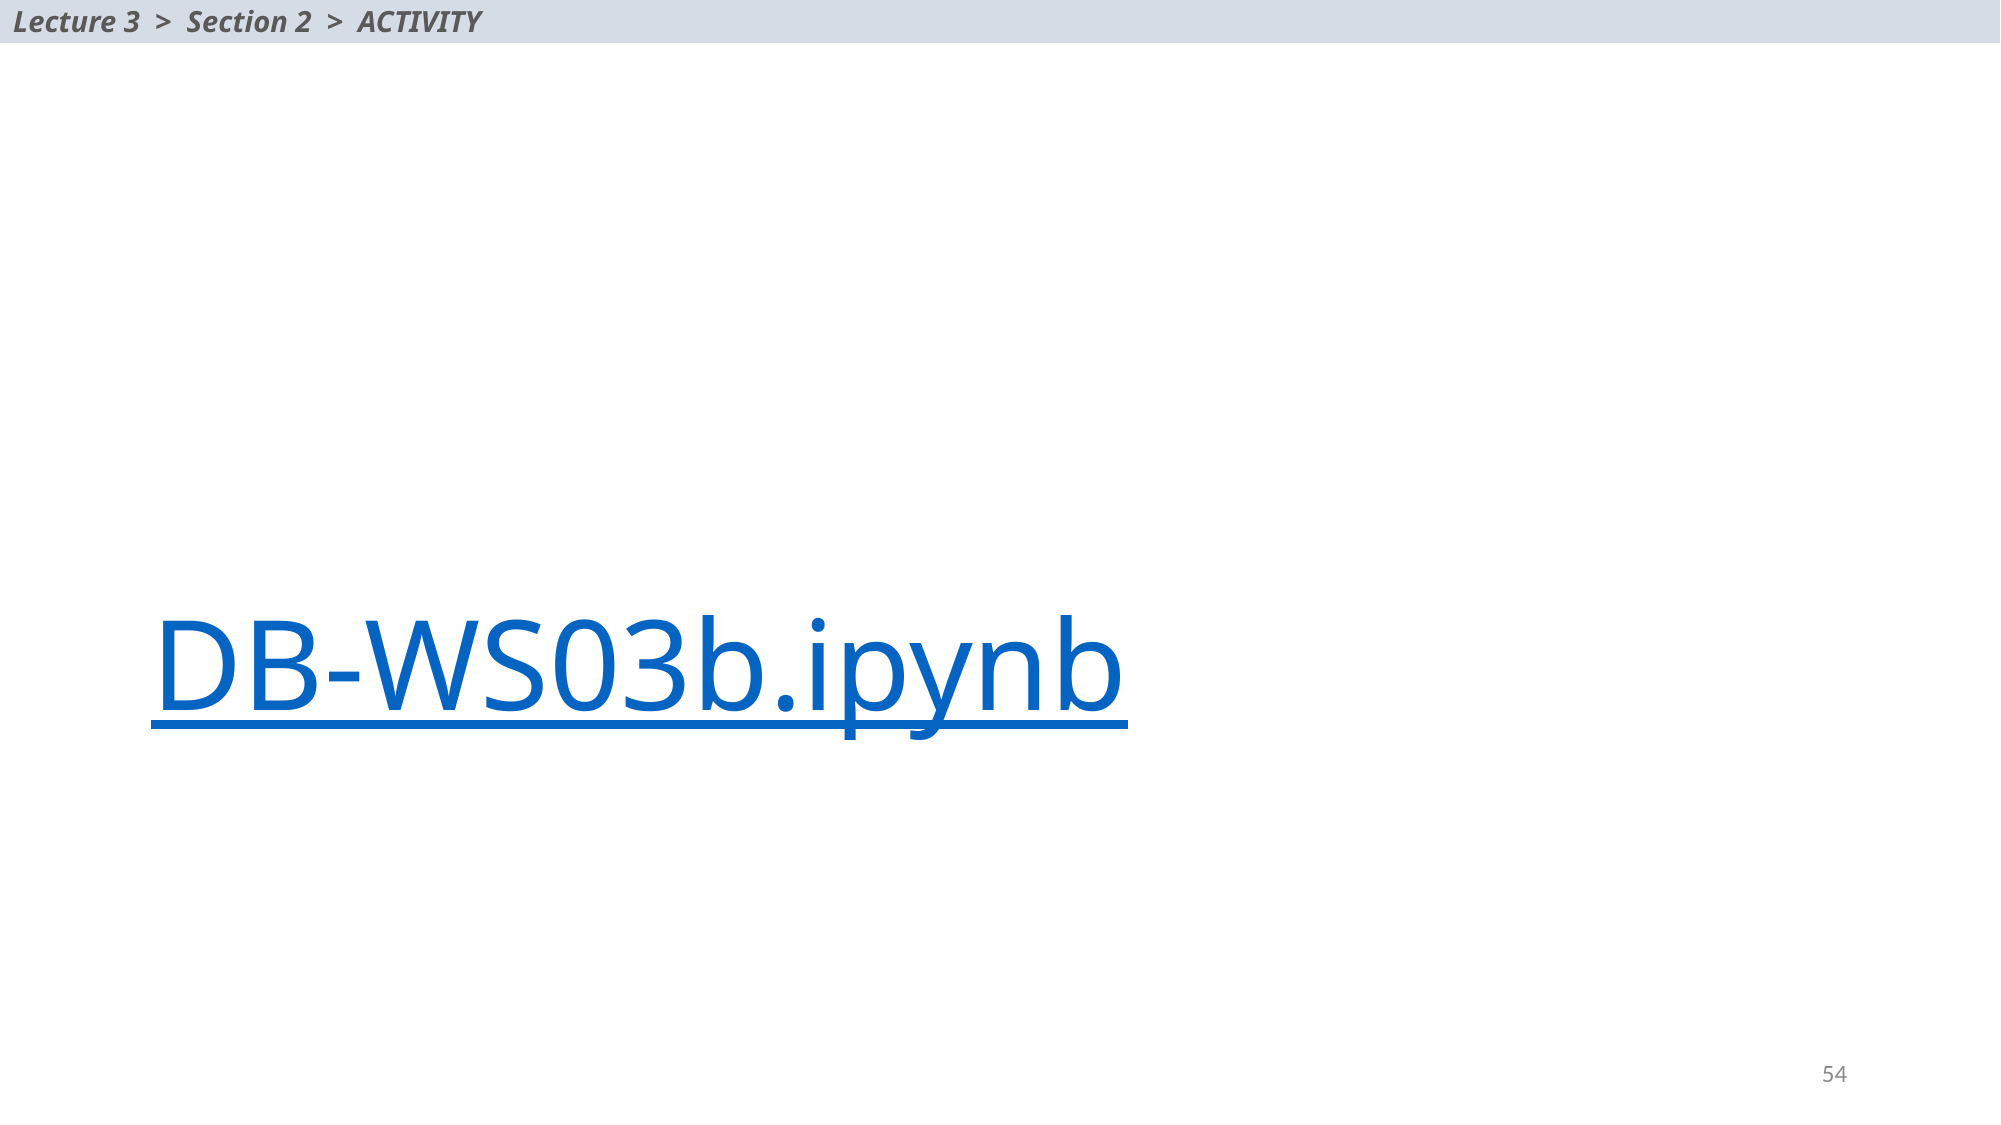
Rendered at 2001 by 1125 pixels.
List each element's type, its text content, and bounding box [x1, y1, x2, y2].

slide_number 54 [1412, 1042, 1863, 1103]
title DB-WS03b.ipynb [136, 280, 1862, 749]
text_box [0, 0, 2000, 47]
